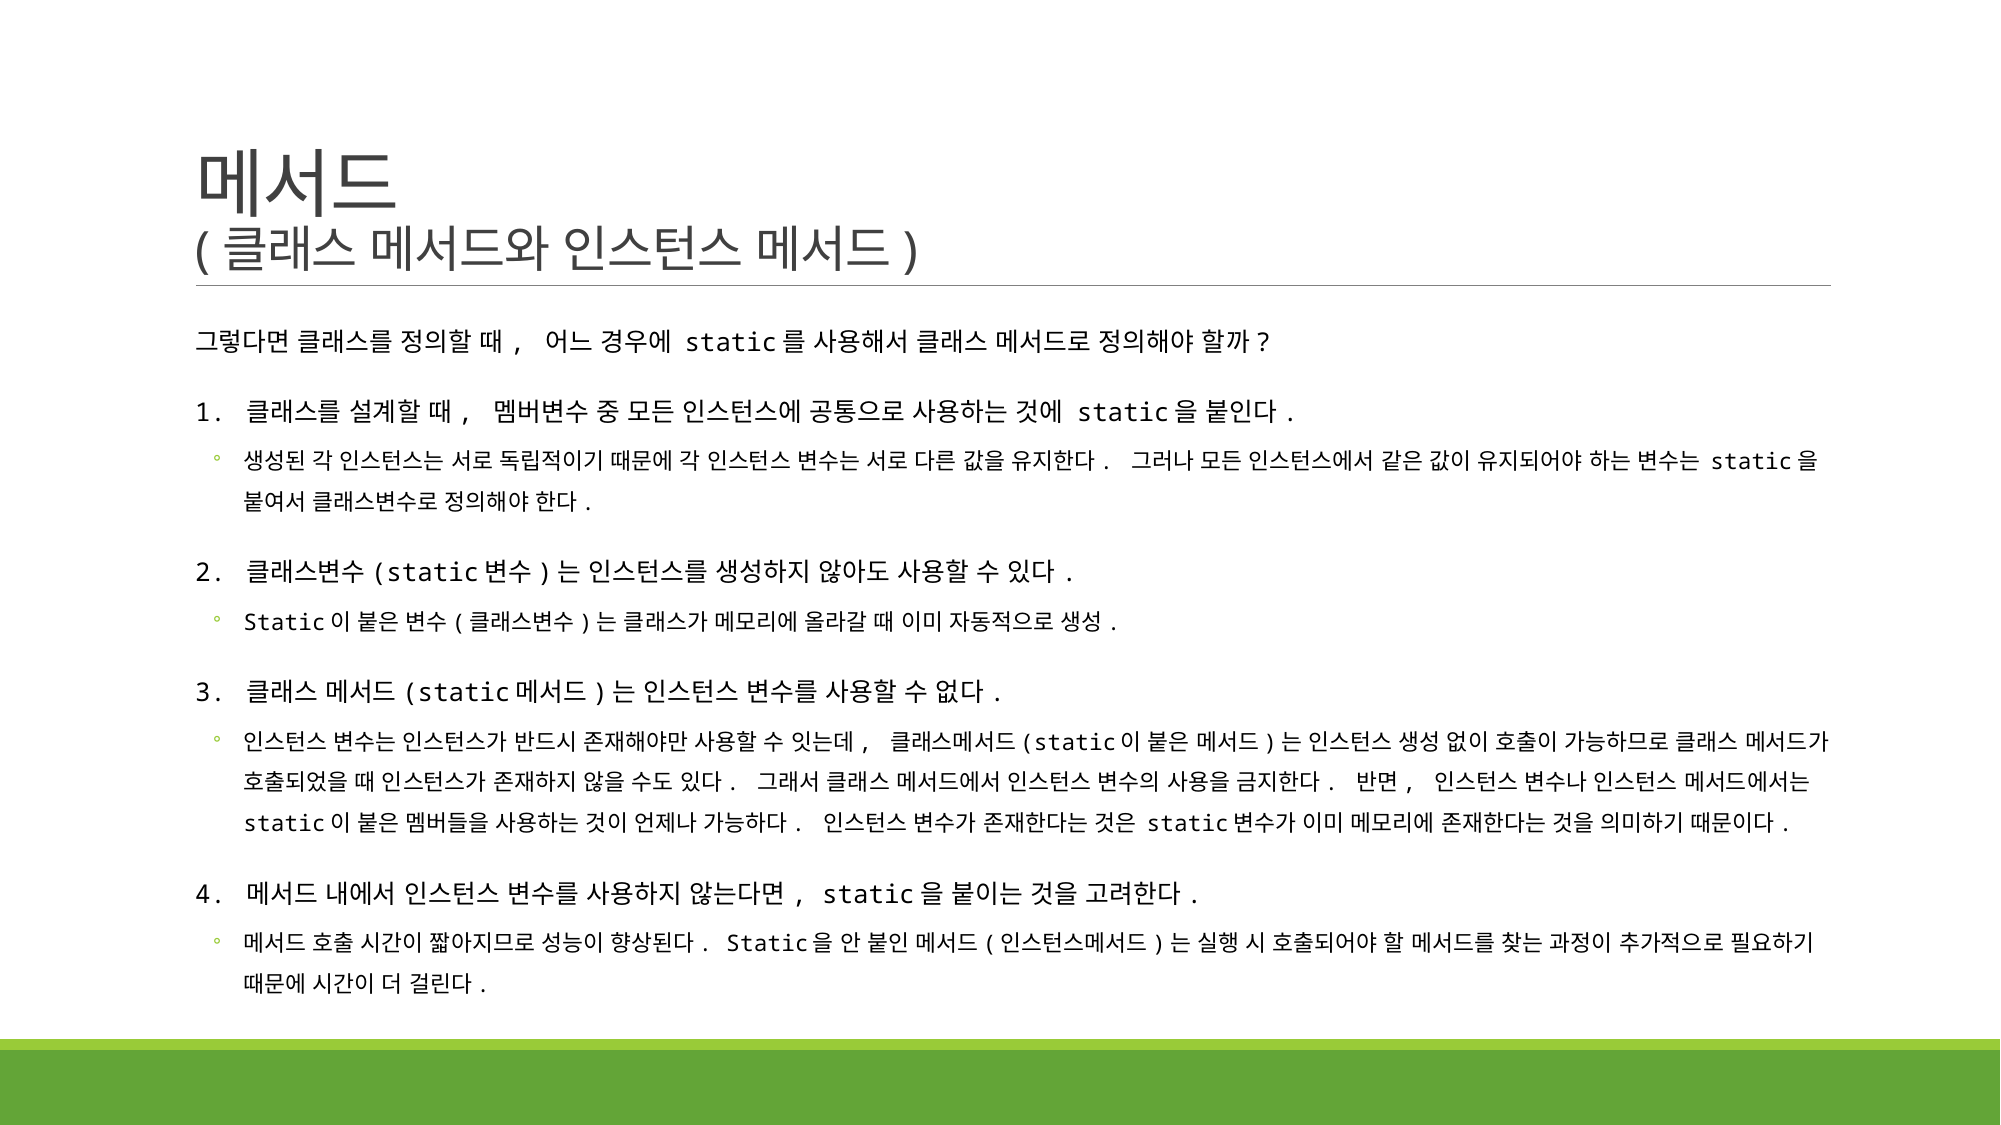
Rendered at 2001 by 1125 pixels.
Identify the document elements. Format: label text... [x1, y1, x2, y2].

title 메서드 (클래스 메서드와 인스턴스 메서드) [180, 47, 1830, 285]
list 그렇다면 클래스를 정의할 때, 어느 경우에 static를 사용해서 클래스 메서드로 정의해야 할까? 1. 클래스를 설계할 때, 멤버변수 중 모든 인스턴스에 공통으로 사용하는 것에 static을 붙인다. 생성된 각 인스턴스는 서로 독립적이기 때문에 각 인스턴스 변수는 서로 다른 값을 유지한다. 그러나 모든 인스턴스에서 같은 값이 유지되어야 하는 변수는 static을 붙여서 클래스변수로 정의해야 한다. 2. 클래스변수(static변수)는 인스턴스를 생성하지 않아도 사용할 수 있다. Static이 붙은 변수(클래스변수)는 클래스가 메모리에 올라갈 때 이미 자동적으로 생성. 3. 클래스 메서드(static메서드)는 인스턴스 변수를 사용할 수 없다. 인스턴스 변수는 인스턴스가 반드시 존재해야만 사용할 수 잇는데, 클래스메서드(static이 붙은 메서드)는 인스턴스 생성 없이 호출이 가능하므로 클래스 메서드가 호출되었을 때 인스턴스가 존재하지 않을 수도 있다. 그래서 클래스 메서드에서 인스턴스 변수의 사용을 금지한다. 반면, 인스턴스 변수나 인스턴스 메서드에서는 static이 붙은 멤버들을 사용하는 것이 언제나 가능하다. 인스턴스 변수가 존재한다는 것은 static변수가 이미 메모리에 존재한다는 것을 의미하기 때문이다. 4. 메서드 내에서 인스턴스 변수를 사용하지 않는다면, static을 붙이는 것을 고려한다. 메서드 호출 시간이 짧아지므로 성능이 향상된다. Static을 안 붙인 메서드(인스턴스메서드)는 실행 시 호출되어야 할 메서드를 찾는 과정이 추가적으로 필요하기 때문에 시간이 더 걸린다. [180, 302, 1830, 1034]
